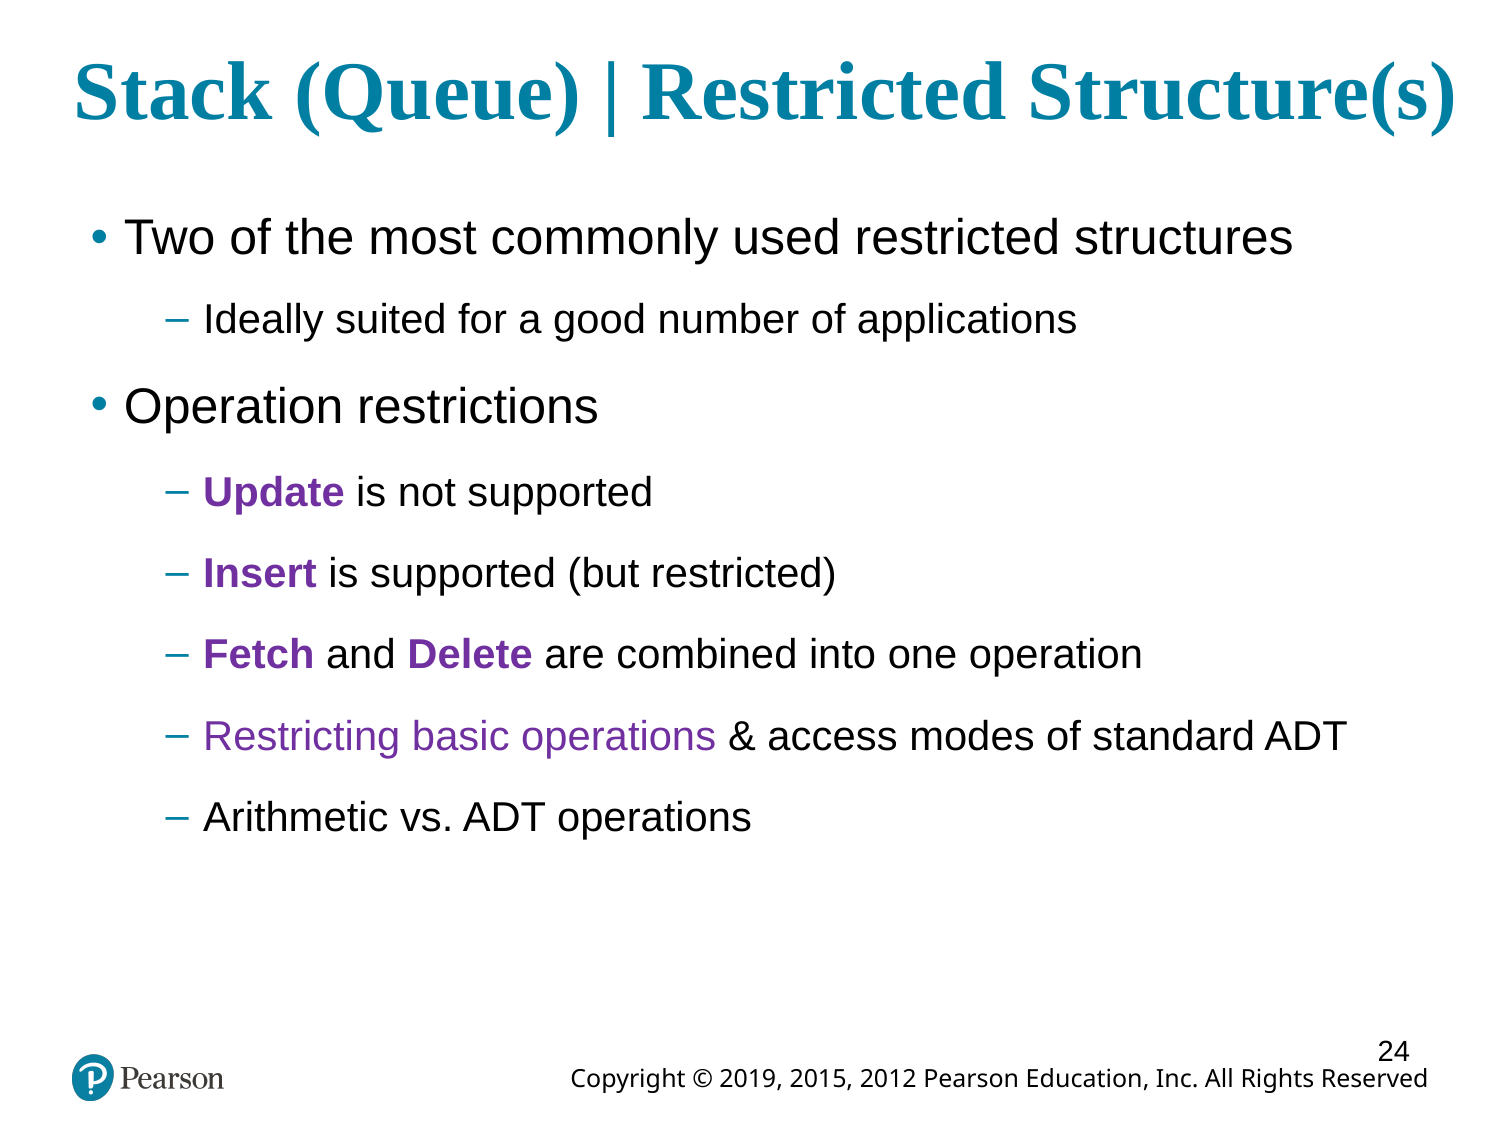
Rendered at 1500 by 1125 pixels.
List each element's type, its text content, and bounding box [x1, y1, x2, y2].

text_box 24 [1074, 1024, 1425, 1103]
list Two of the most commonly used restricted structures Ideally suited for a good number of applications Operation restrictions Update is not supported Insert is supported (but restricted) Fetch and Delete are combined into one operation Restricting basic operations & access modes of standard ADT Arithmetic vs. ADT operations [58, 196, 1426, 956]
picture [80, 1063, 106, 1088]
picture [98, 1054, 224, 1101]
title Stack (Queue) | Restricted Structure(s) [58, 18, 1476, 152]
slide_number 24 [724, 1011, 1076, 1074]
picture [72, 1054, 88, 1070]
picture [72, 1087, 83, 1101]
